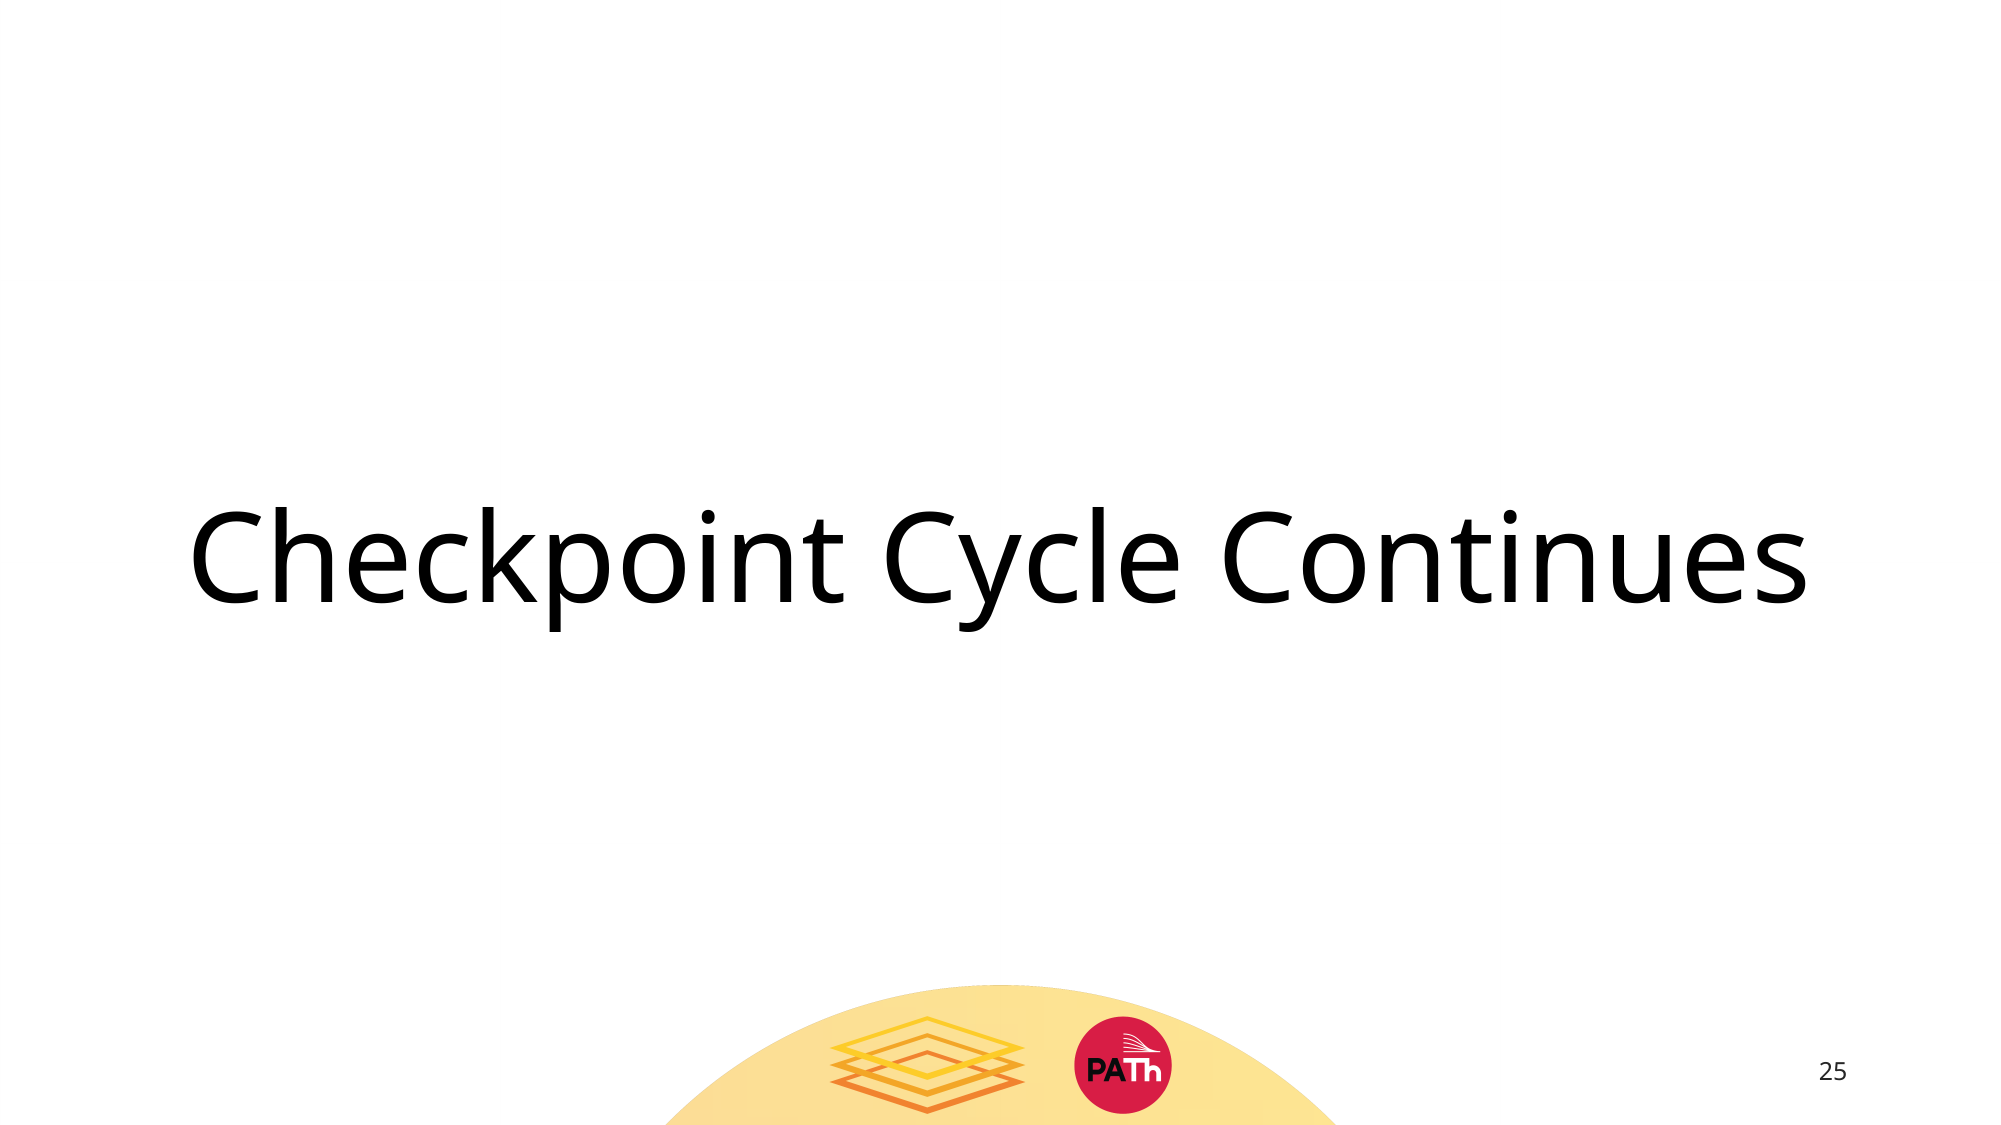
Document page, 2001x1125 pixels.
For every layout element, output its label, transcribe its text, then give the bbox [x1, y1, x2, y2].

picture [0, 0, 2001, 1125]
title Checkpoint Cycle Continues [136, 328, 1862, 797]
slide_number 25 [1637, 1042, 1863, 1103]
